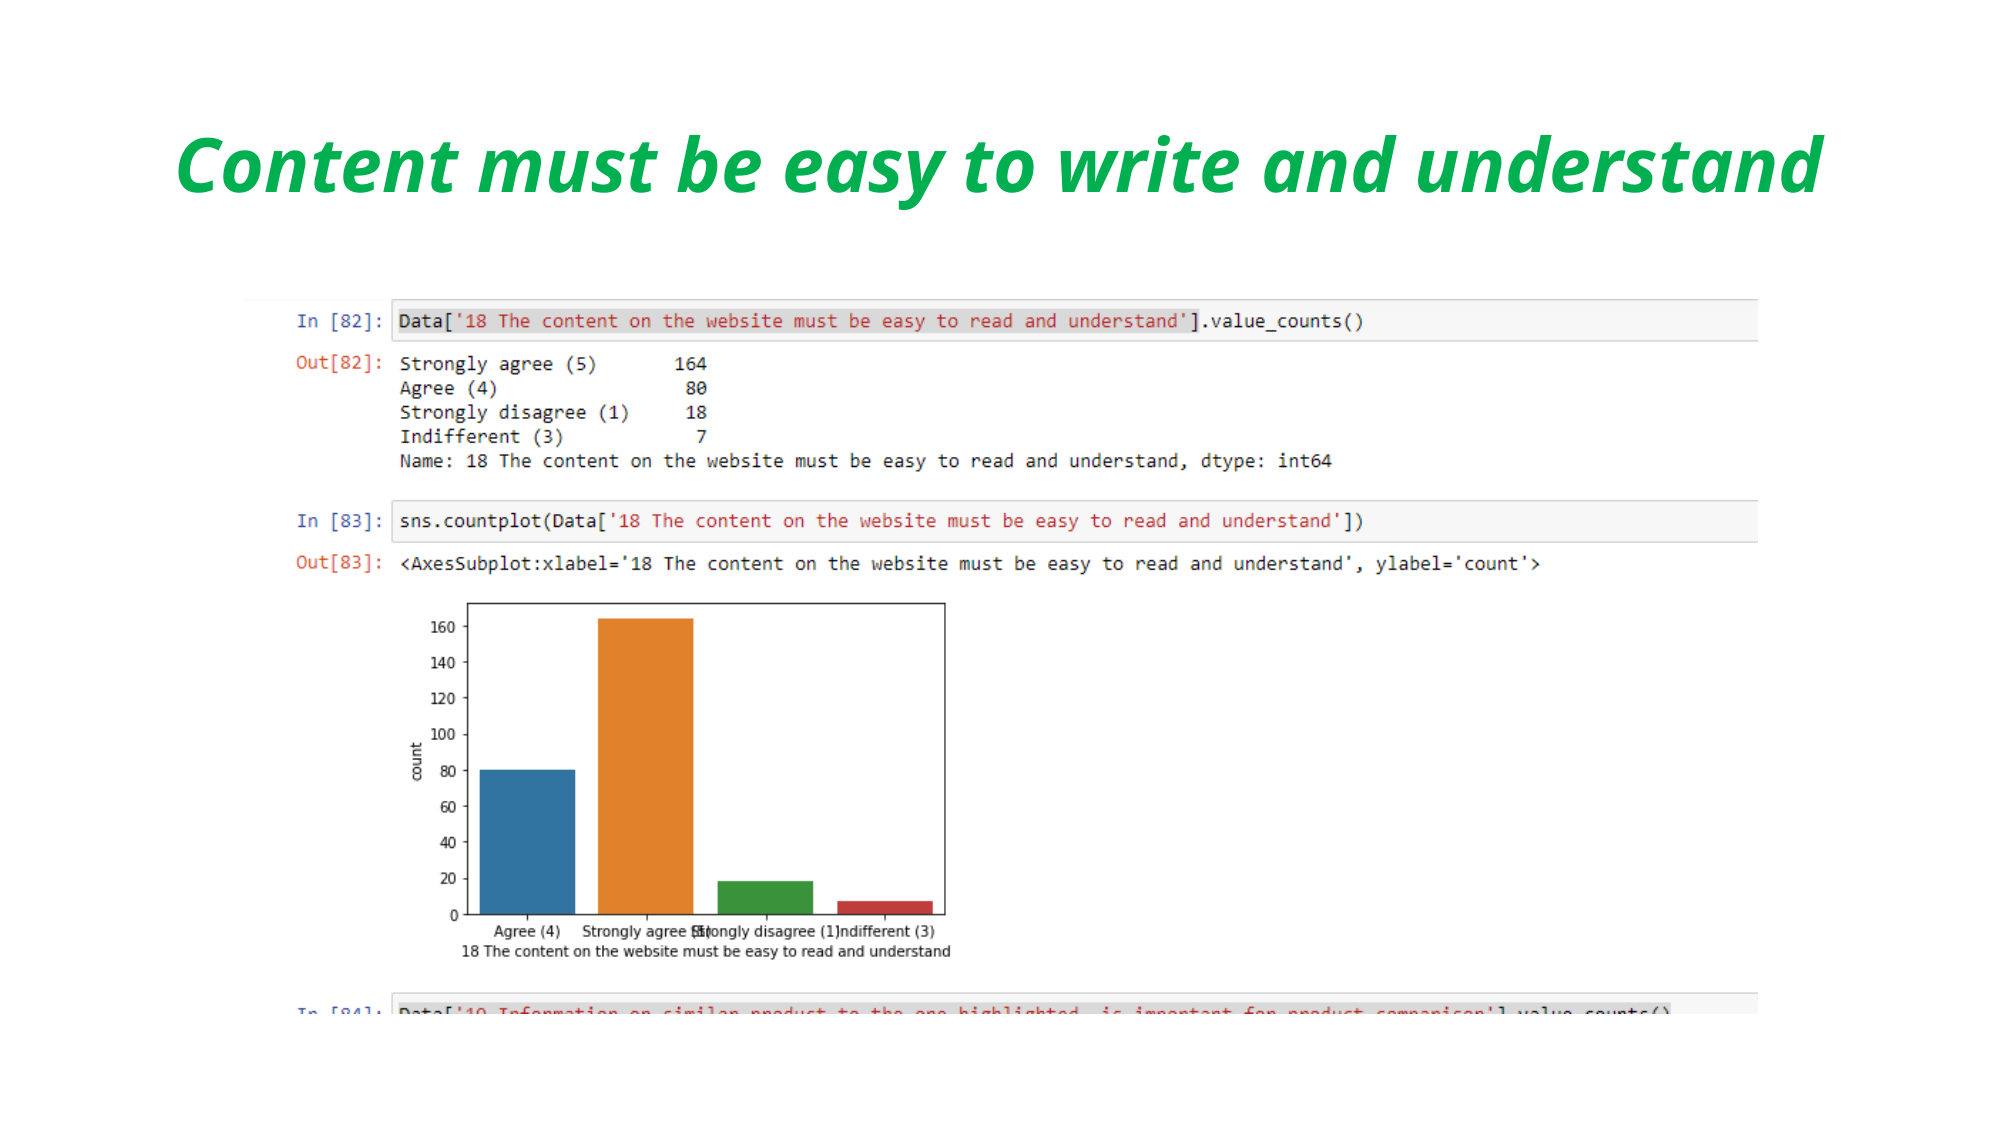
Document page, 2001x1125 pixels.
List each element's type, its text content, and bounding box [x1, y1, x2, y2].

title Content must be easy to write and understand [137, 59, 1863, 278]
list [241, 299, 1758, 1014]
